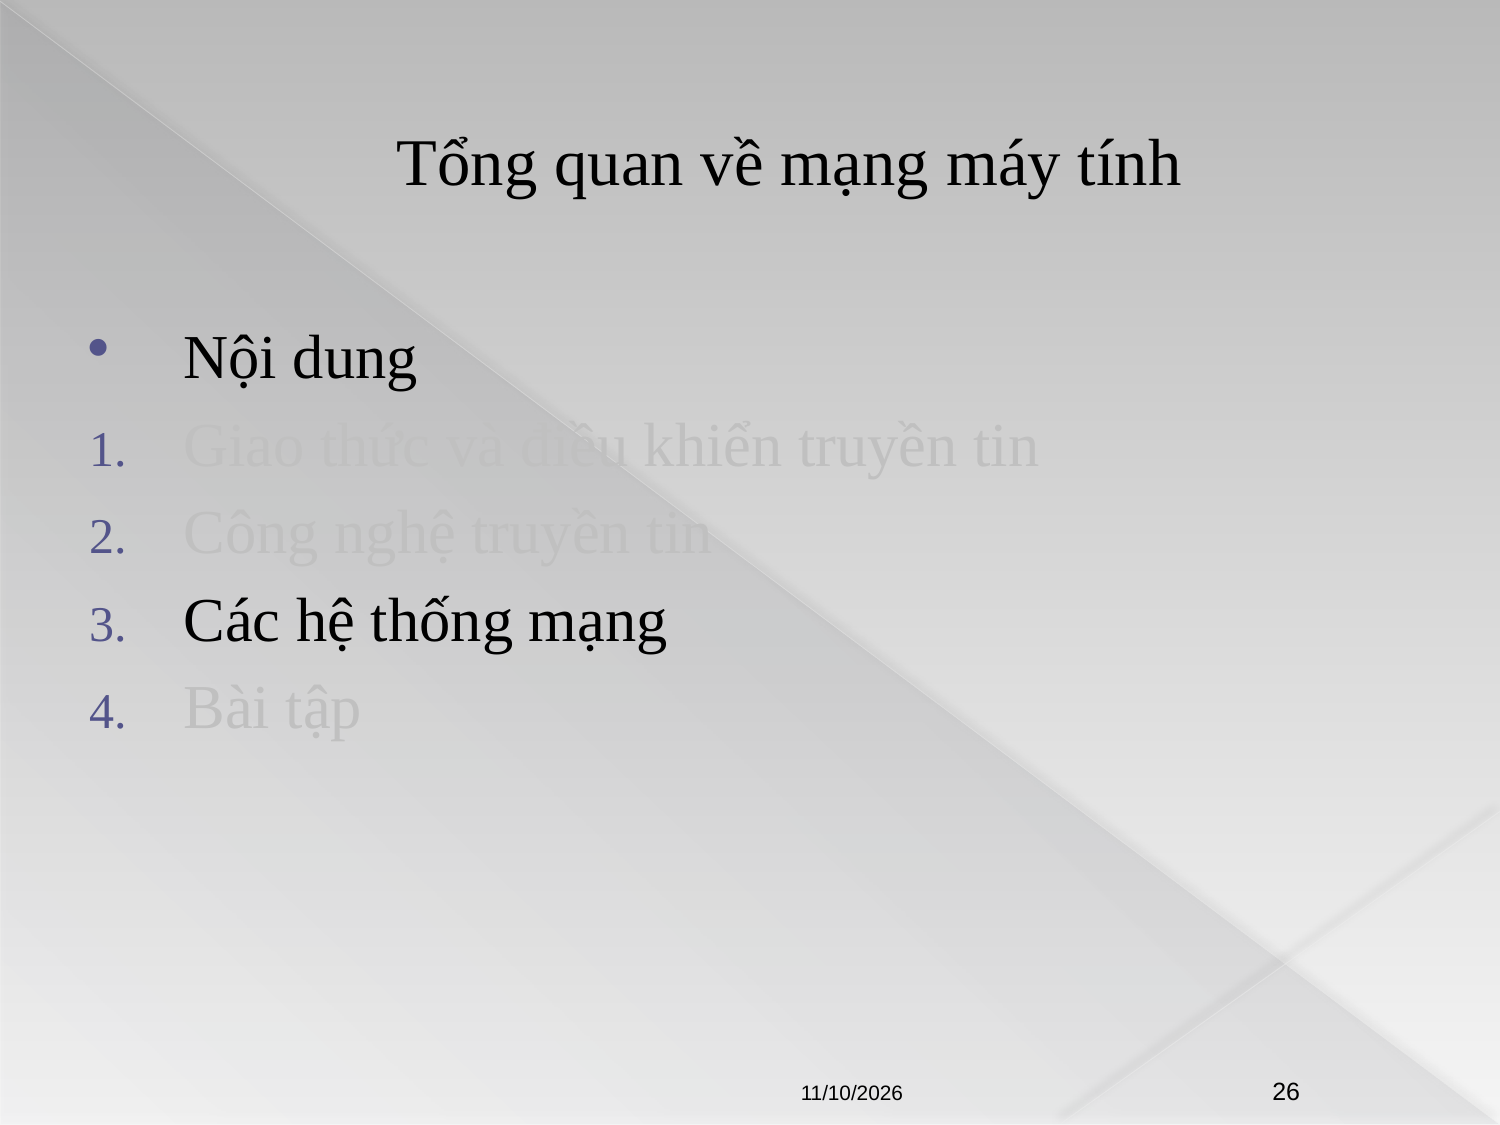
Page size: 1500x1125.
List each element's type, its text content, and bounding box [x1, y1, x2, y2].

slide_number 26 [1245, 1063, 1328, 1113]
title Tổng quan về mạng máy tính [75, 43, 1425, 274]
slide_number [786, 1062, 1136, 1113]
list Nội dung Giao thức và điều khiển truyền tin Công nghệ truyền tin Các hệ thống mạng Bài tập [75, 308, 1425, 1059]
